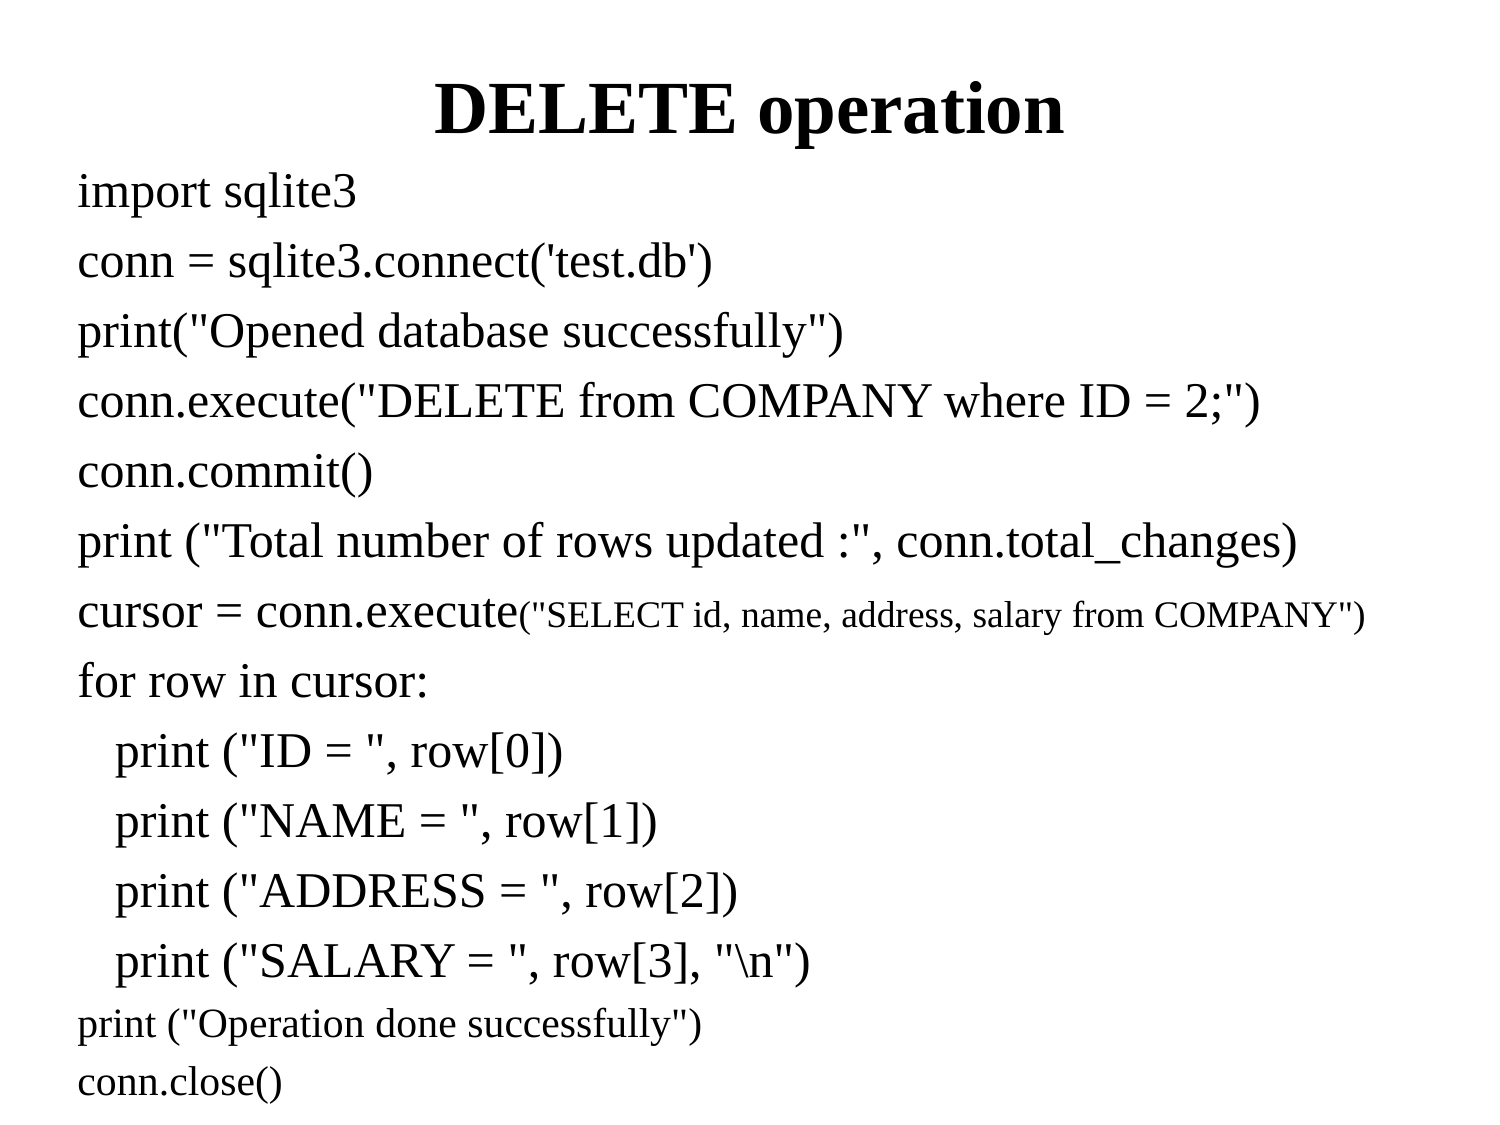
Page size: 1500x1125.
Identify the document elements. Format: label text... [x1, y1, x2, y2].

list import sqlite3 conn = sqlite3.connect('test.db') print("Opened database successfully") conn.execute("DELETE from COMPANY where ID = 2;") conn.commit() print ("Total number of rows updated :", conn.total_changes) cursor = conn.execute("SELECT id, name, address, salary from COMPANY") for row in cursor: print ("ID = ", row[0]) print ("NAME = ", row[1]) print ("ADDRESS = ", row[2]) print ("SALARY = ", row[3], "\n") print ("Operation done successfully") conn.close() [62, 149, 1413, 893]
title DELETE operation [75, 45, 1425, 163]
